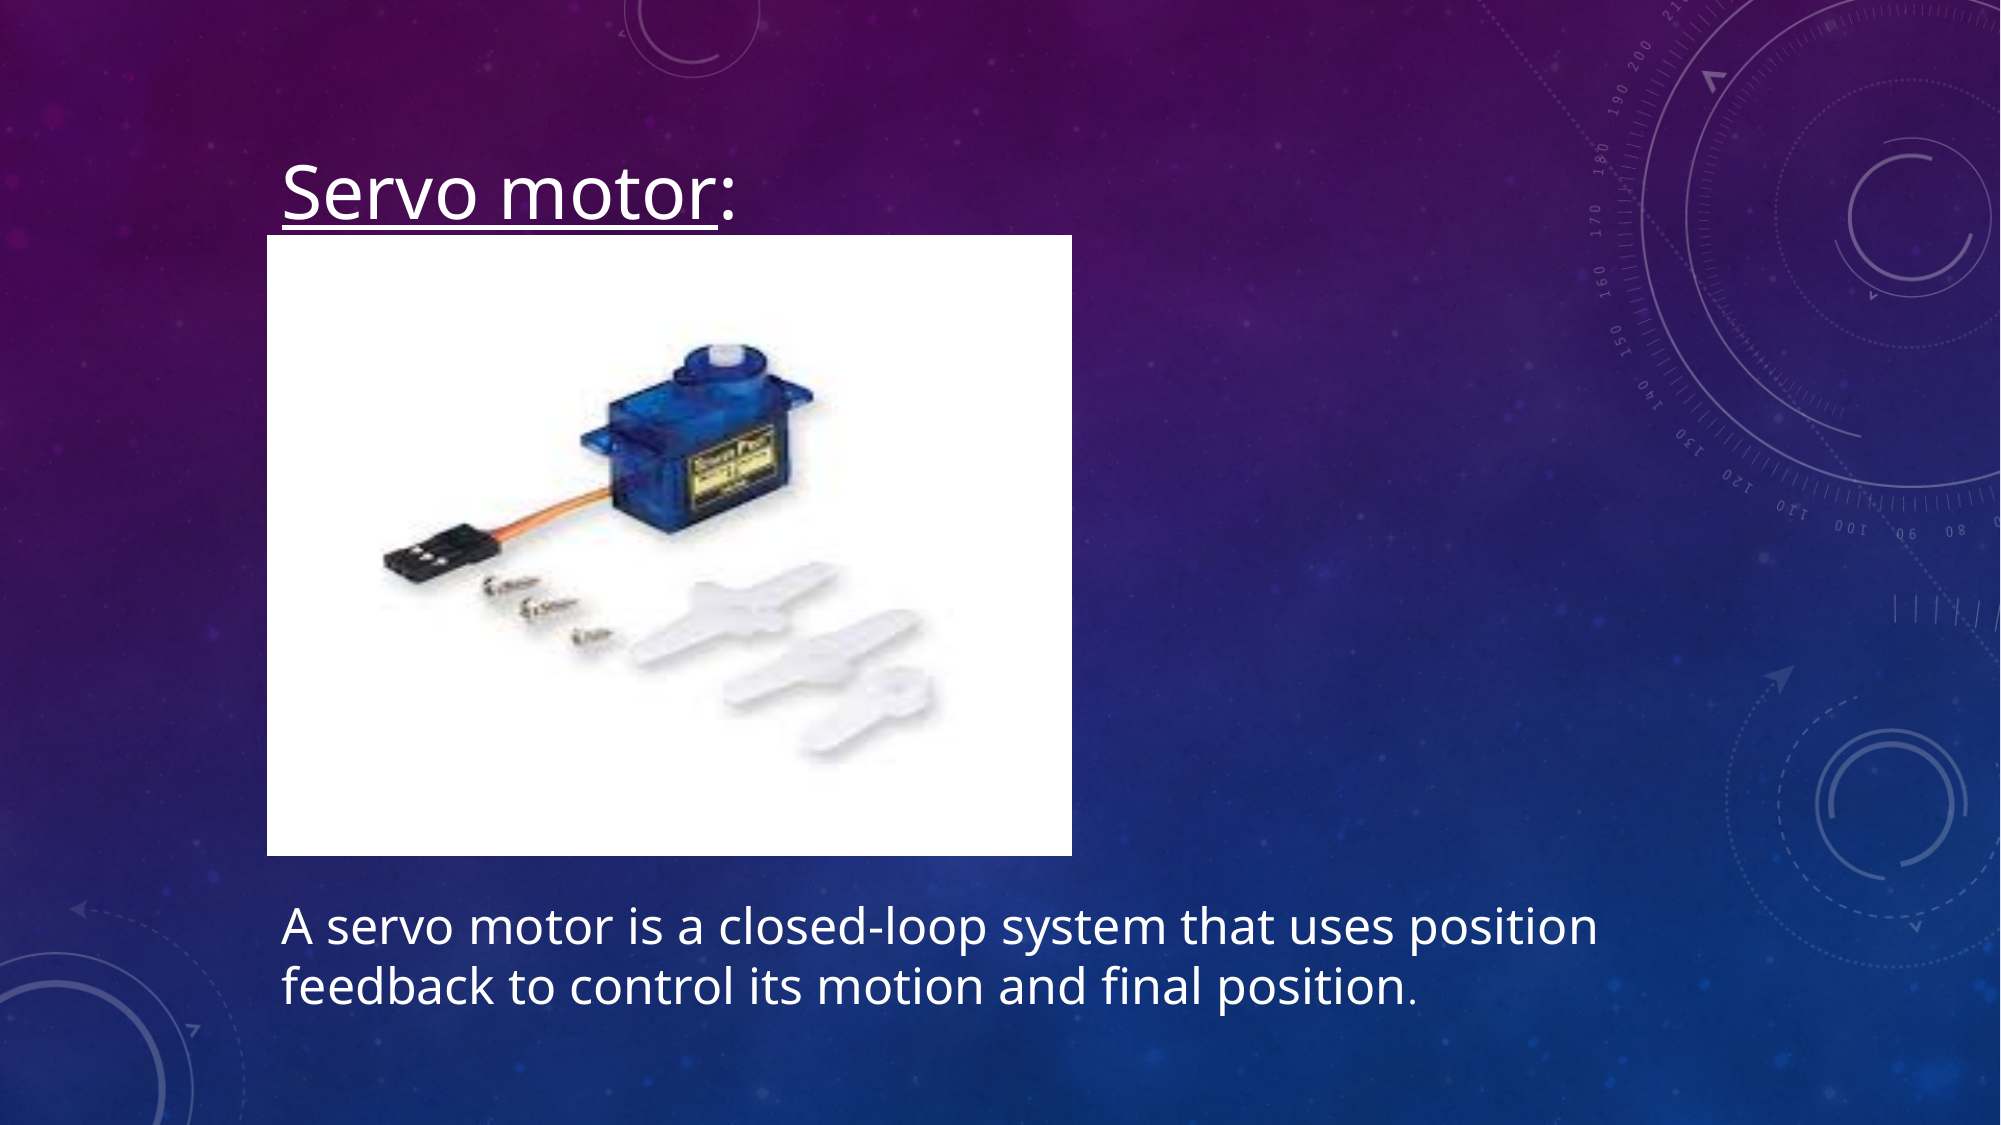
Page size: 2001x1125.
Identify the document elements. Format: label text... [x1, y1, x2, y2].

text_box Servo motor: A servo motor is a closed-loop system that uses position feedback to control its motion and final position. [266, 136, 1717, 1022]
picture [0, 0, 2001, 1125]
